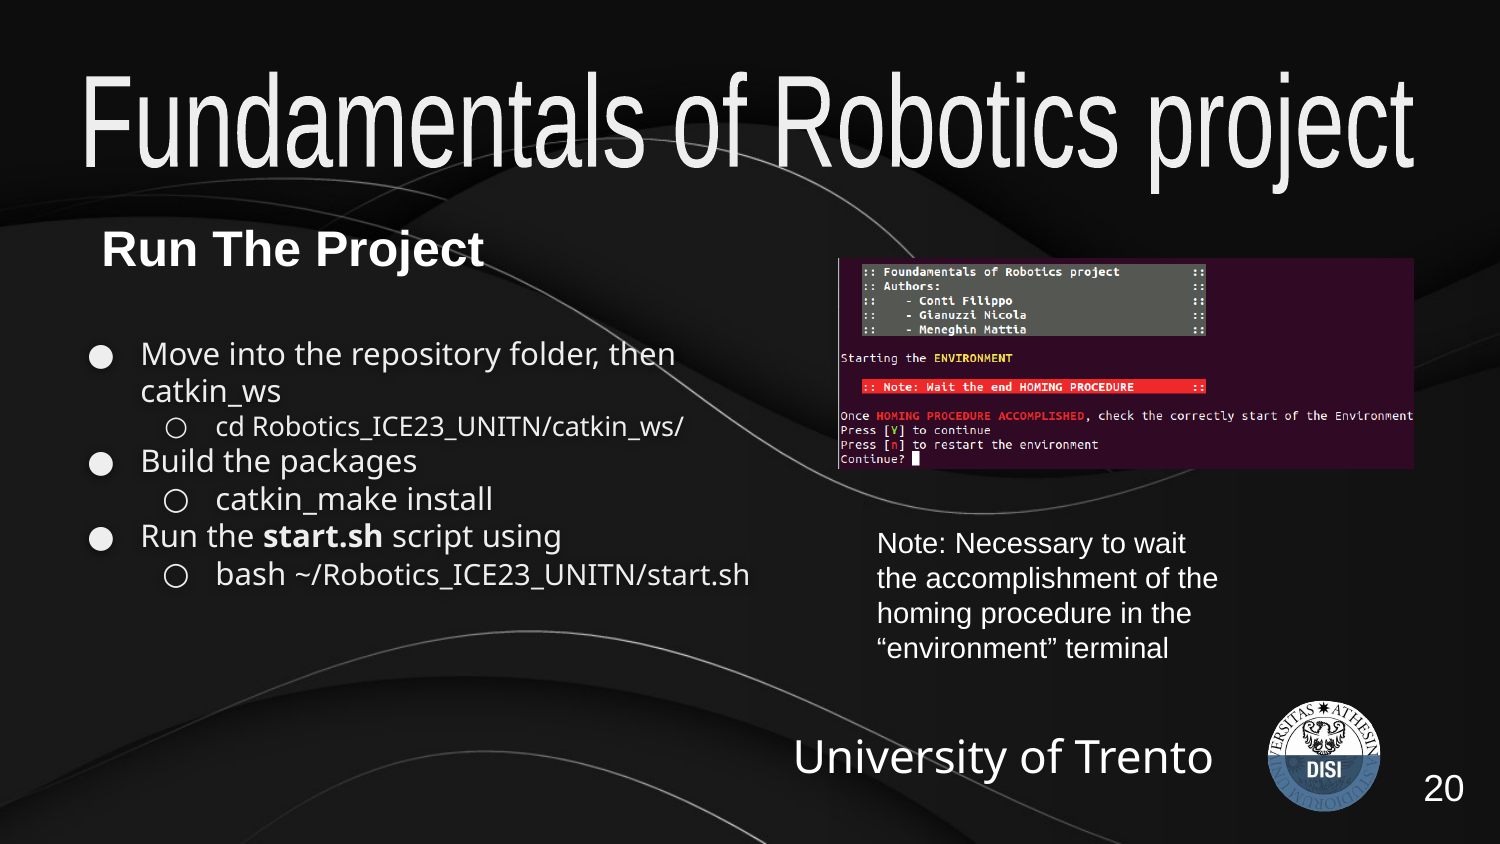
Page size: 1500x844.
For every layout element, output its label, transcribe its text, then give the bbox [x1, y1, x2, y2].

text_box University of Trento [777, 713, 1261, 799]
slide_number ‹#› [1364, 743, 1480, 830]
picture [0, 0, 1500, 844]
text_box Run The Project [86, 201, 1205, 292]
text_box Note: Necessary to wait the accomplishment of the homing procedure in the “environment” terminal [861, 509, 1239, 680]
subtitle Move into the repository folder, then catkin_ws cd Robotics_ICE23_UNITN/catkin_ws/ Build the packages catkin_make install Run the start.sh script using bash ~/Robotics_ICE23_UNITN/start.sh [50, 319, 787, 799]
